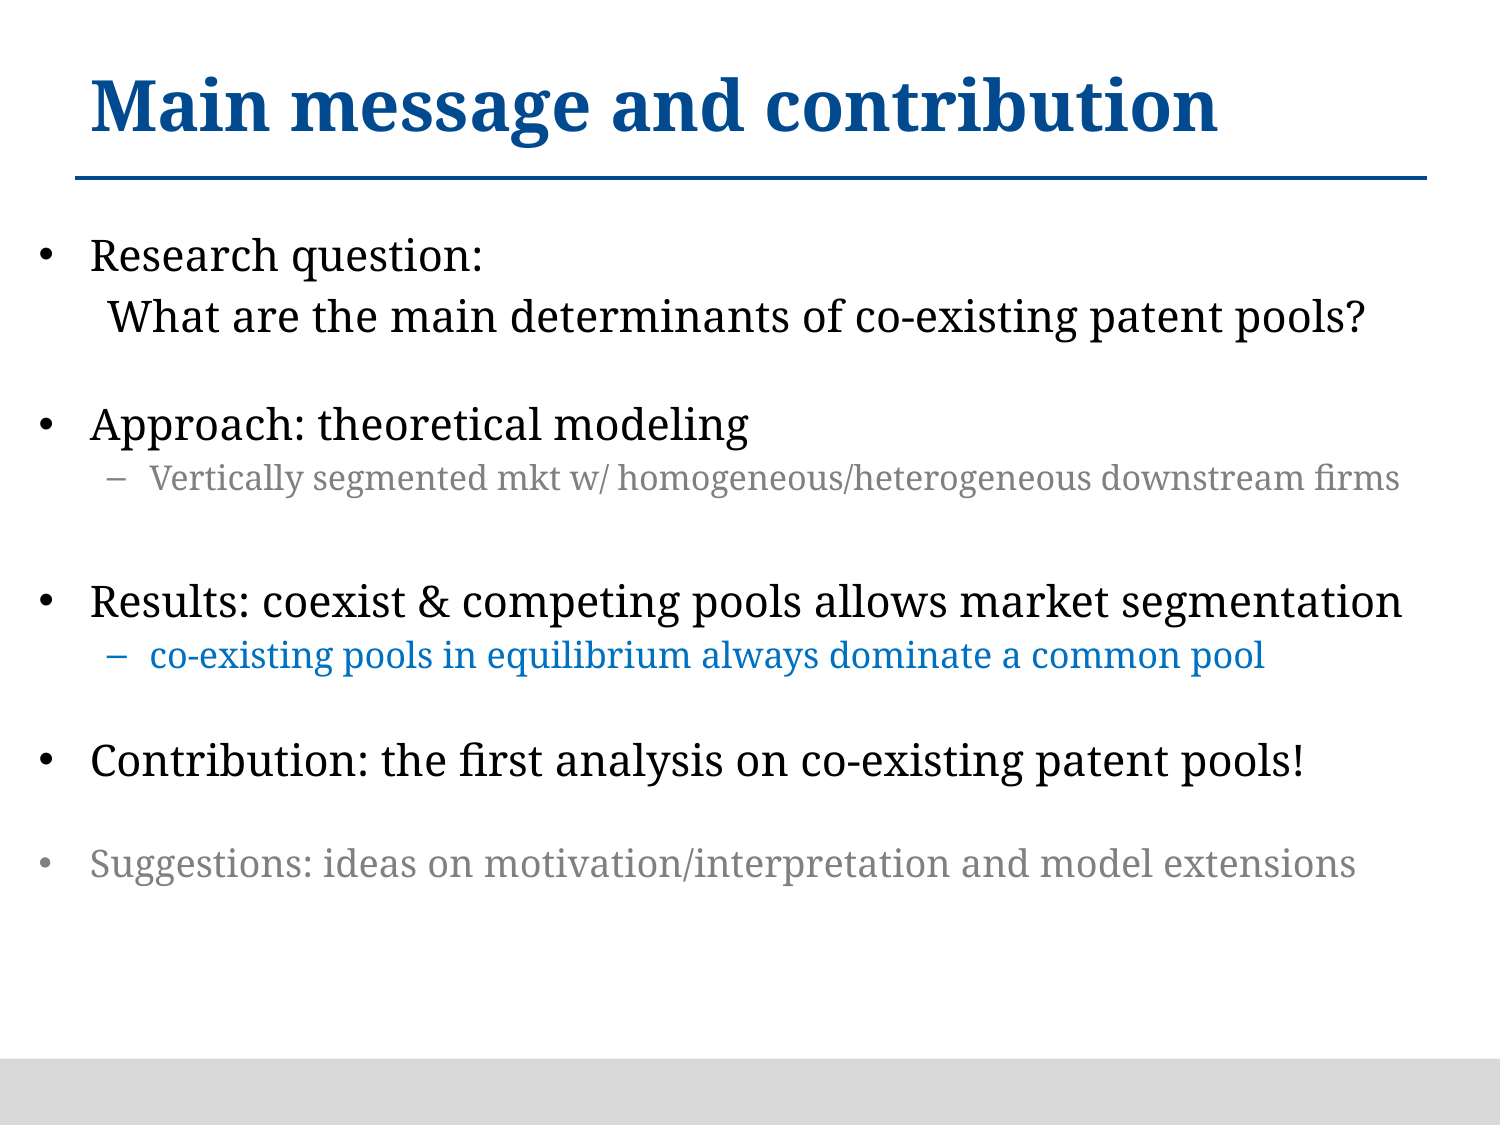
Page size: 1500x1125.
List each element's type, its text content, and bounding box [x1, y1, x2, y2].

list Research question: What are the main determinants of co-existing patent pools? Approach: theoretical modeling Vertically segmented mkt w/ homogeneous/heterogeneous downstream firms Results: coexist & competing pools allows market segmentation co-existing pools in equilibrium always dominate a common pool Contribution: the first analysis on co-existing patent pools! Suggestions: ideas on motivation/interpretation and model extensions [23, 219, 1477, 1024]
title Main message and contribution [75, 45, 1425, 161]
